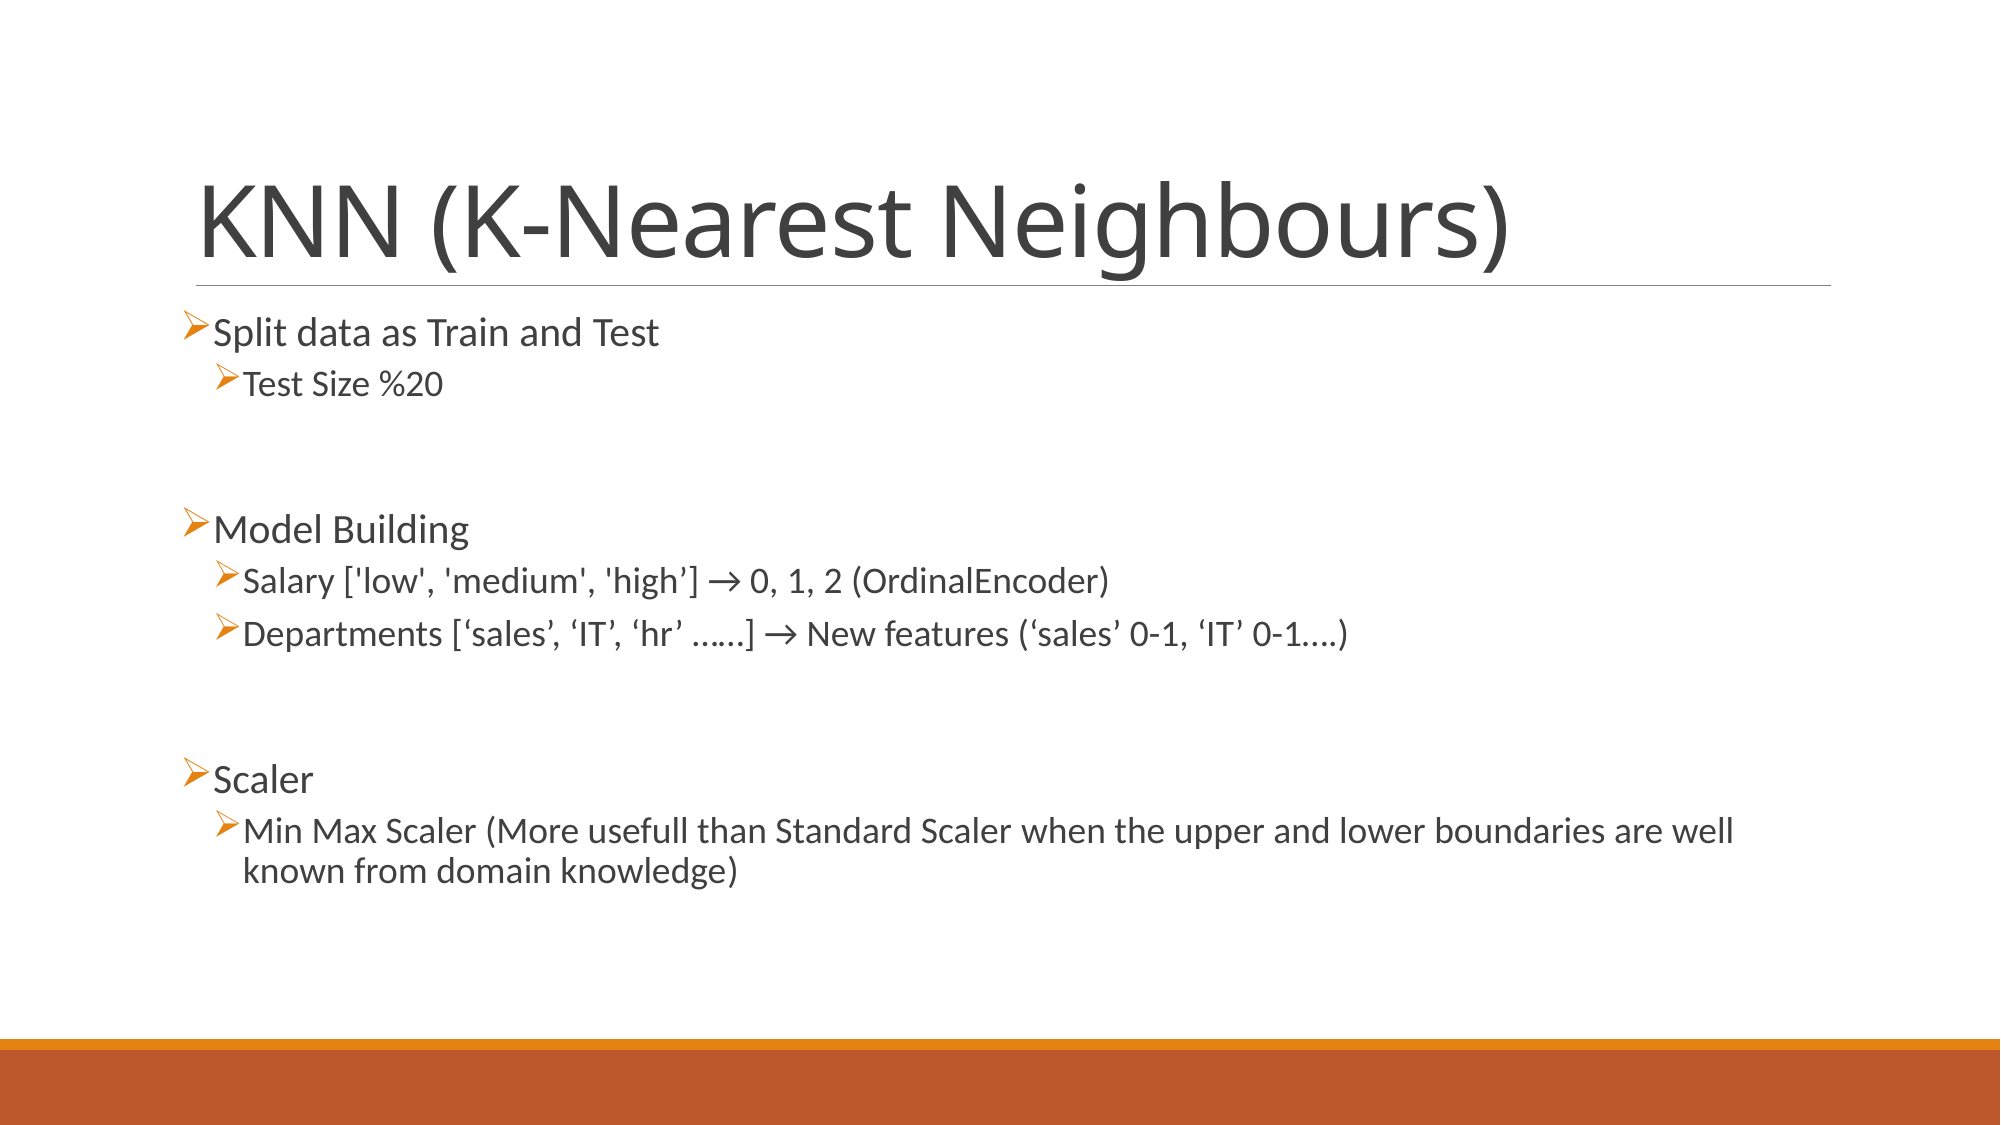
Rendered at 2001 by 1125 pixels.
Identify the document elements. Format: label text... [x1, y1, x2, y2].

list Split data as Train and Test Test Size %20 Model Building Salary ['low', 'medium', 'high’] → 0, 1, 2 (OrdinalEncoder) Departments [‘sales’, ‘IT’, ‘hr’ ……] → New features (‘sales’ 0-1, ‘IT’ 0-1….) Scaler Min Max Scaler (More usefull than Standard Scaler when the upper and lower boundaries are well known from domain knowledge) [180, 302, 1830, 963]
title KNN (K-Nearest Neighbours) [180, 47, 1830, 285]
